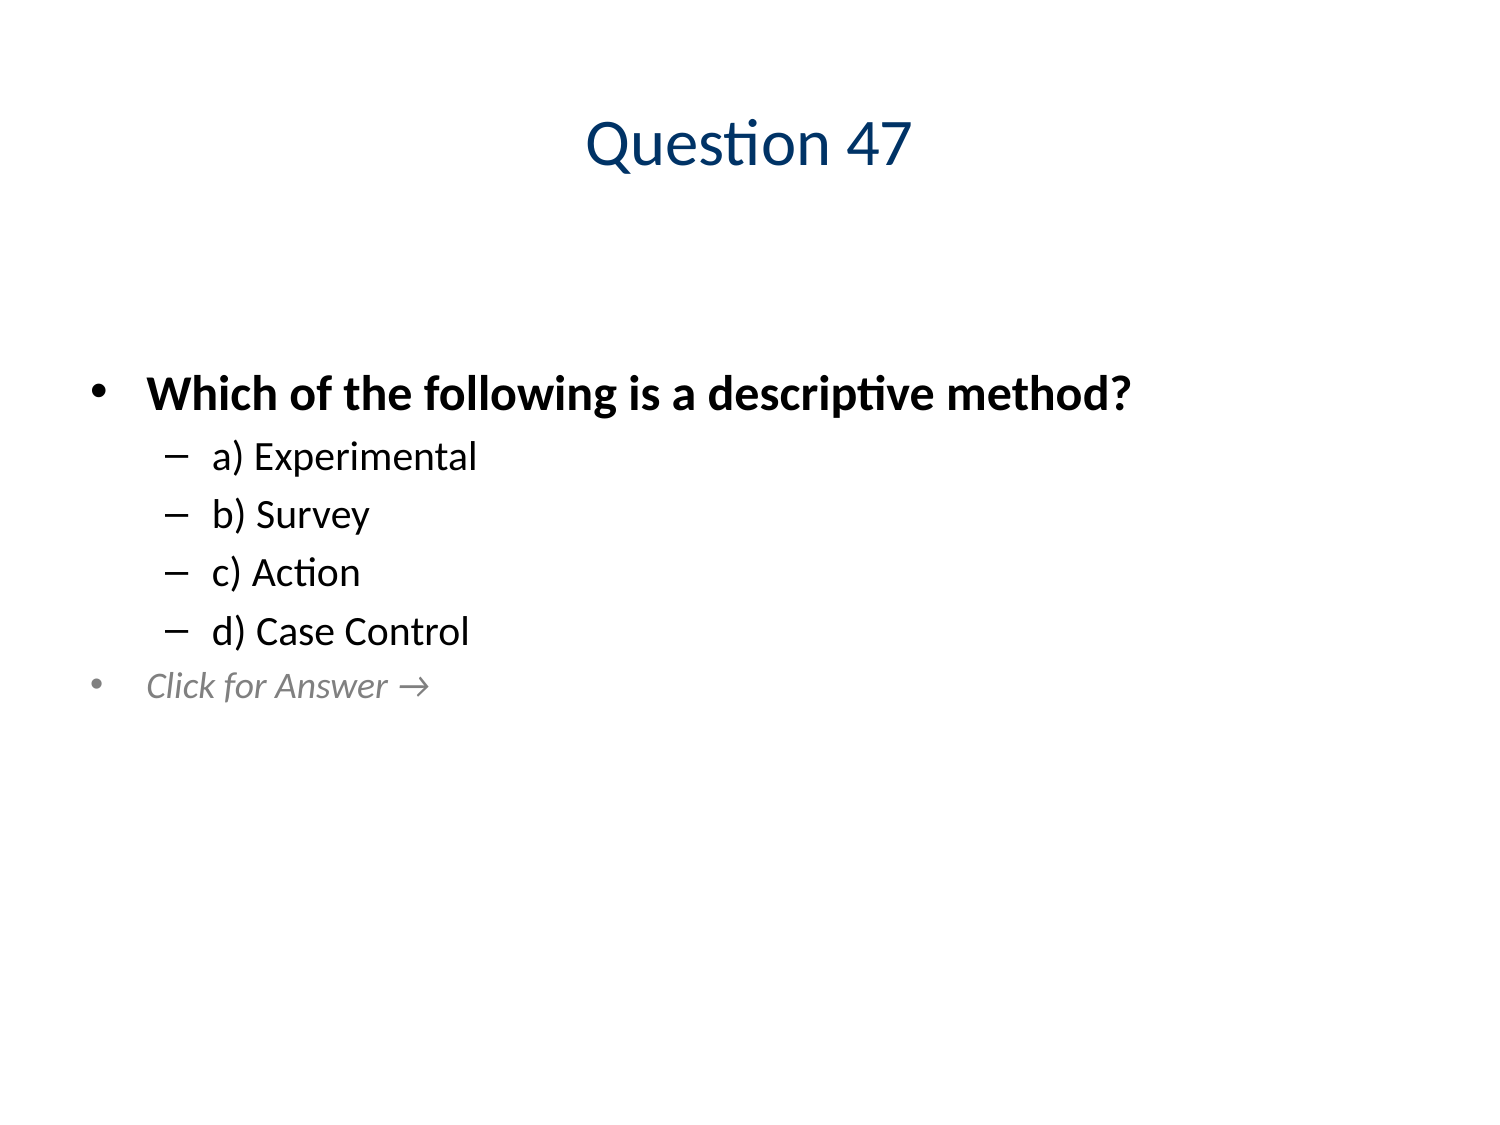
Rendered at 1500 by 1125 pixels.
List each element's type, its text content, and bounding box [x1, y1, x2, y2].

list Which of the following is a descriptive method? a) Experimental b) Survey c) Action d) Case Control Click for Answer → [75, 262, 1425, 1005]
title Question 47 [75, 45, 1425, 233]
